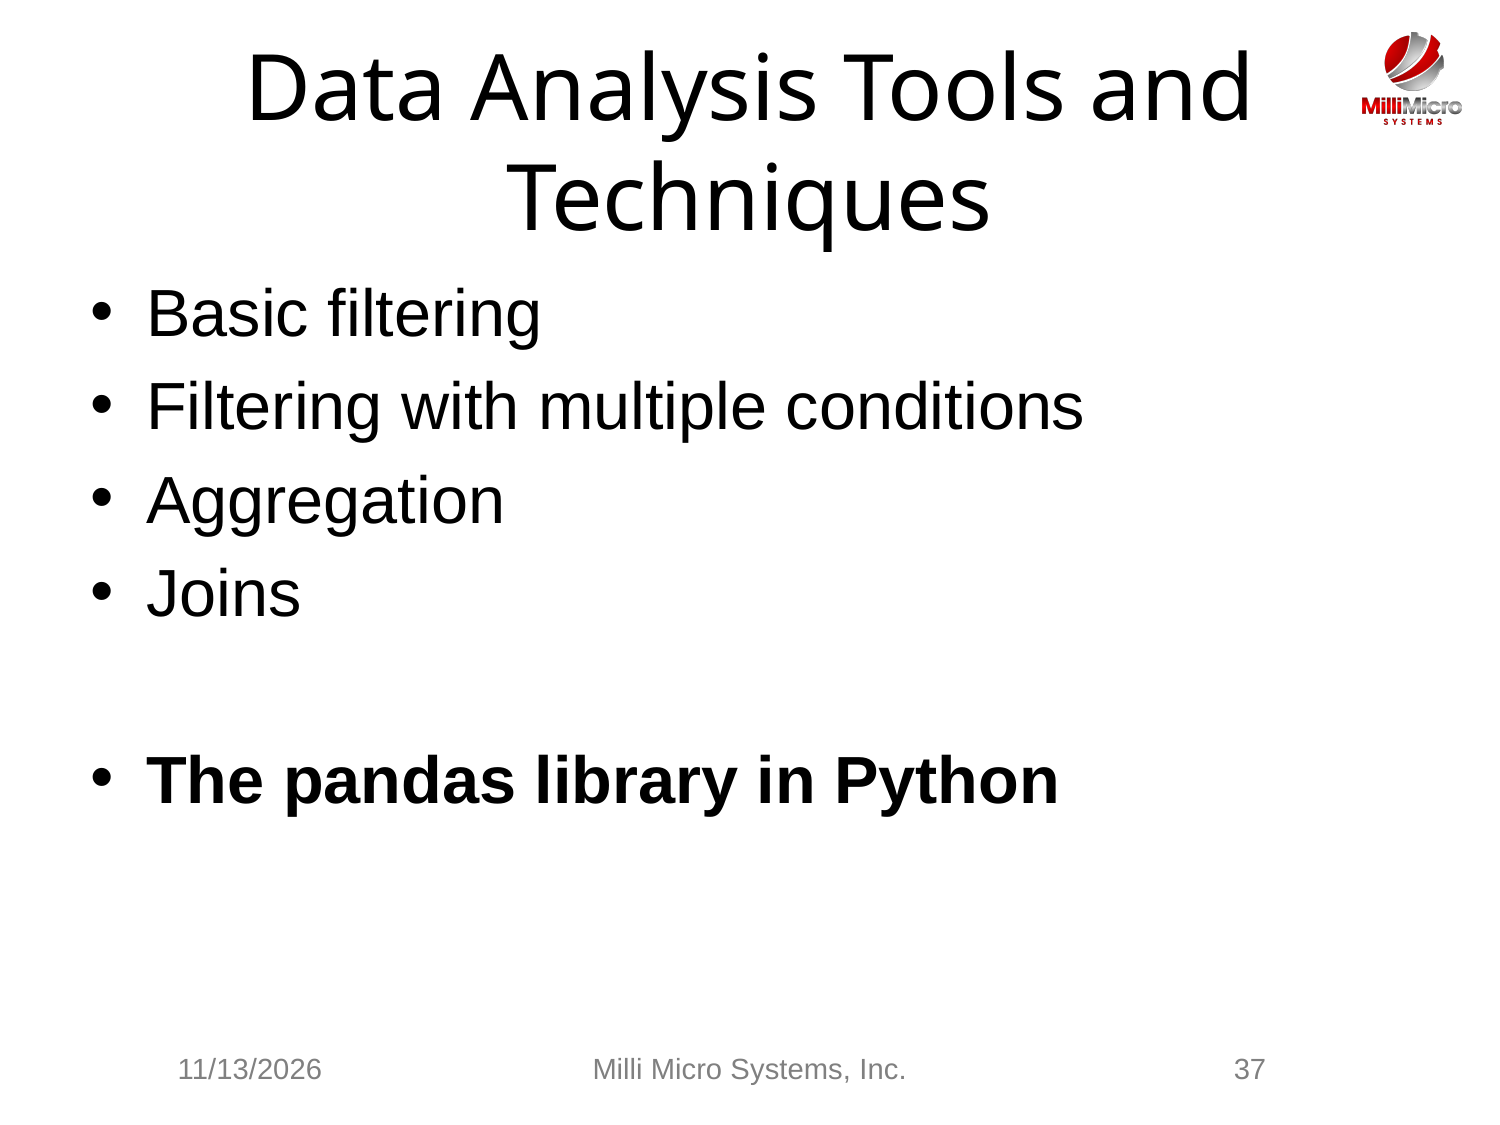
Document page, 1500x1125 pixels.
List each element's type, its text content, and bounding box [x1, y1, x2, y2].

footer Milli Micro Systems, Inc. [512, 1042, 988, 1103]
title Data Analysis Tools and Techniques [75, 45, 1425, 233]
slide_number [75, 1042, 425, 1103]
list Basic filtering Filtering with multiple conditions Aggregation Joins The pandas library in Python [75, 262, 1425, 1005]
slide_number 37 [1074, 1042, 1425, 1103]
picture [1362, 32, 1462, 125]
